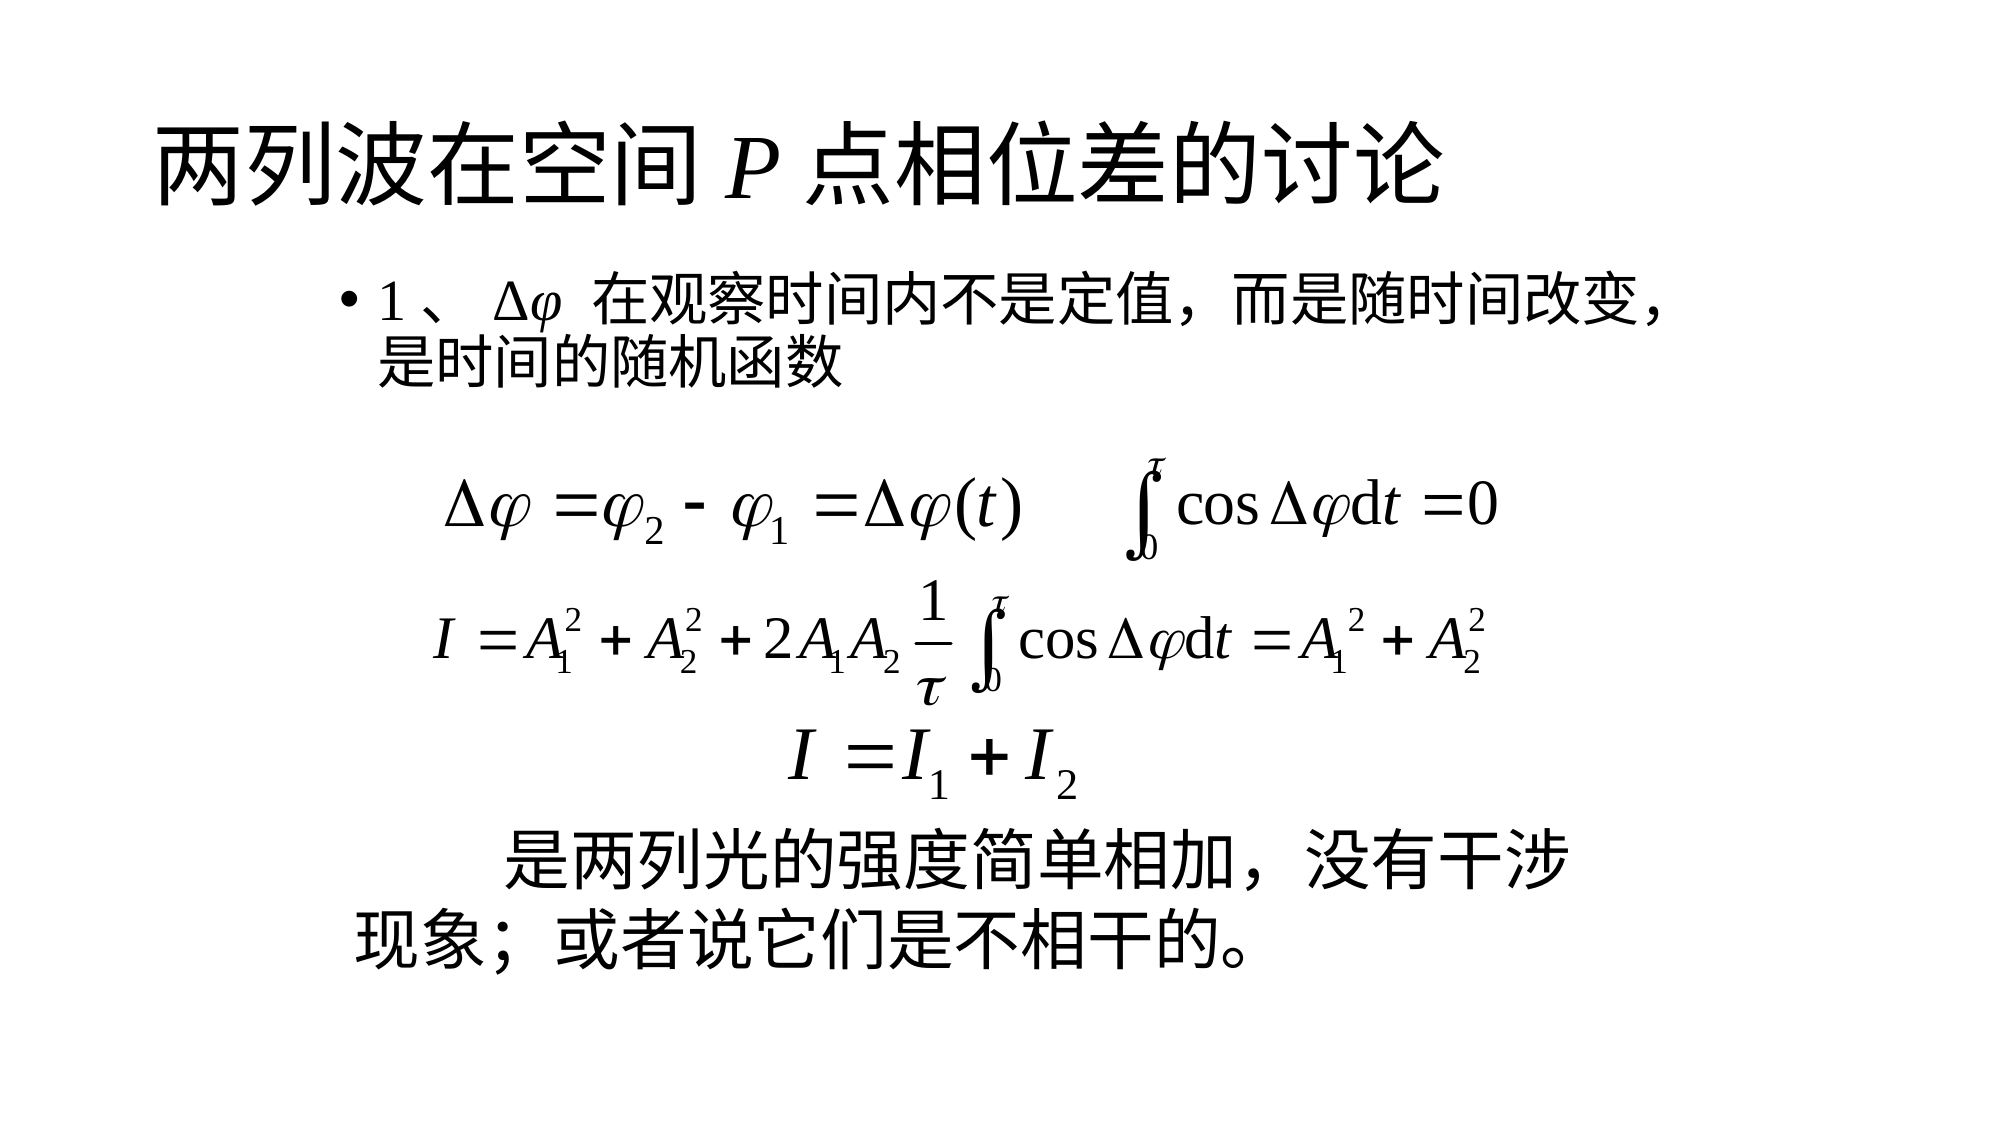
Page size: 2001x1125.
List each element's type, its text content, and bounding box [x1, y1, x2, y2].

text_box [432, 456, 1033, 556]
title 两列波在空间P点相位差的讨论 [137, 59, 1863, 278]
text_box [774, 719, 1095, 818]
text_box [1106, 432, 1511, 573]
list 1、Δφ 在观察时间内不是定值，而是随时间改变，是时间的随机函数 [324, 262, 1675, 445]
text_box 是两列光的强度简单相加，没有干涉现象；或者说它们是不相干的。 [338, 810, 1626, 986]
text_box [422, 562, 1496, 719]
